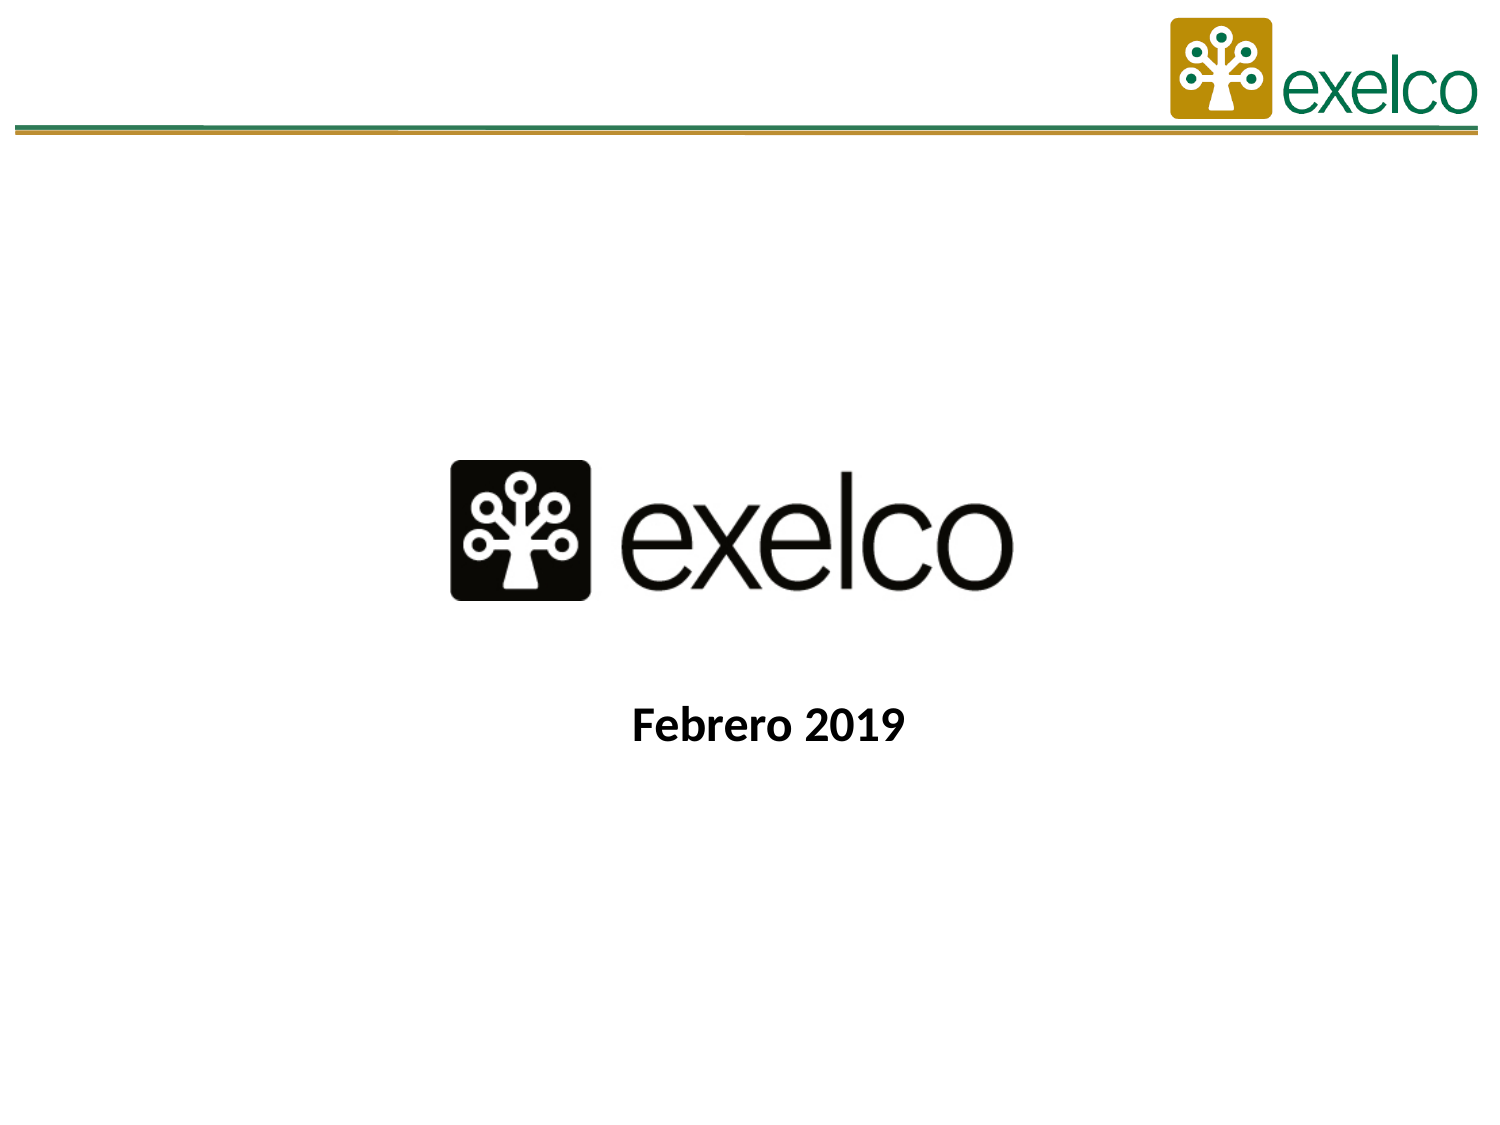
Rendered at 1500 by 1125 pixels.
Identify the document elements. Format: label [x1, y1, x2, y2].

text_box [449, 459, 1015, 761]
picture [1167, 15, 1276, 120]
picture [1279, 51, 1480, 120]
